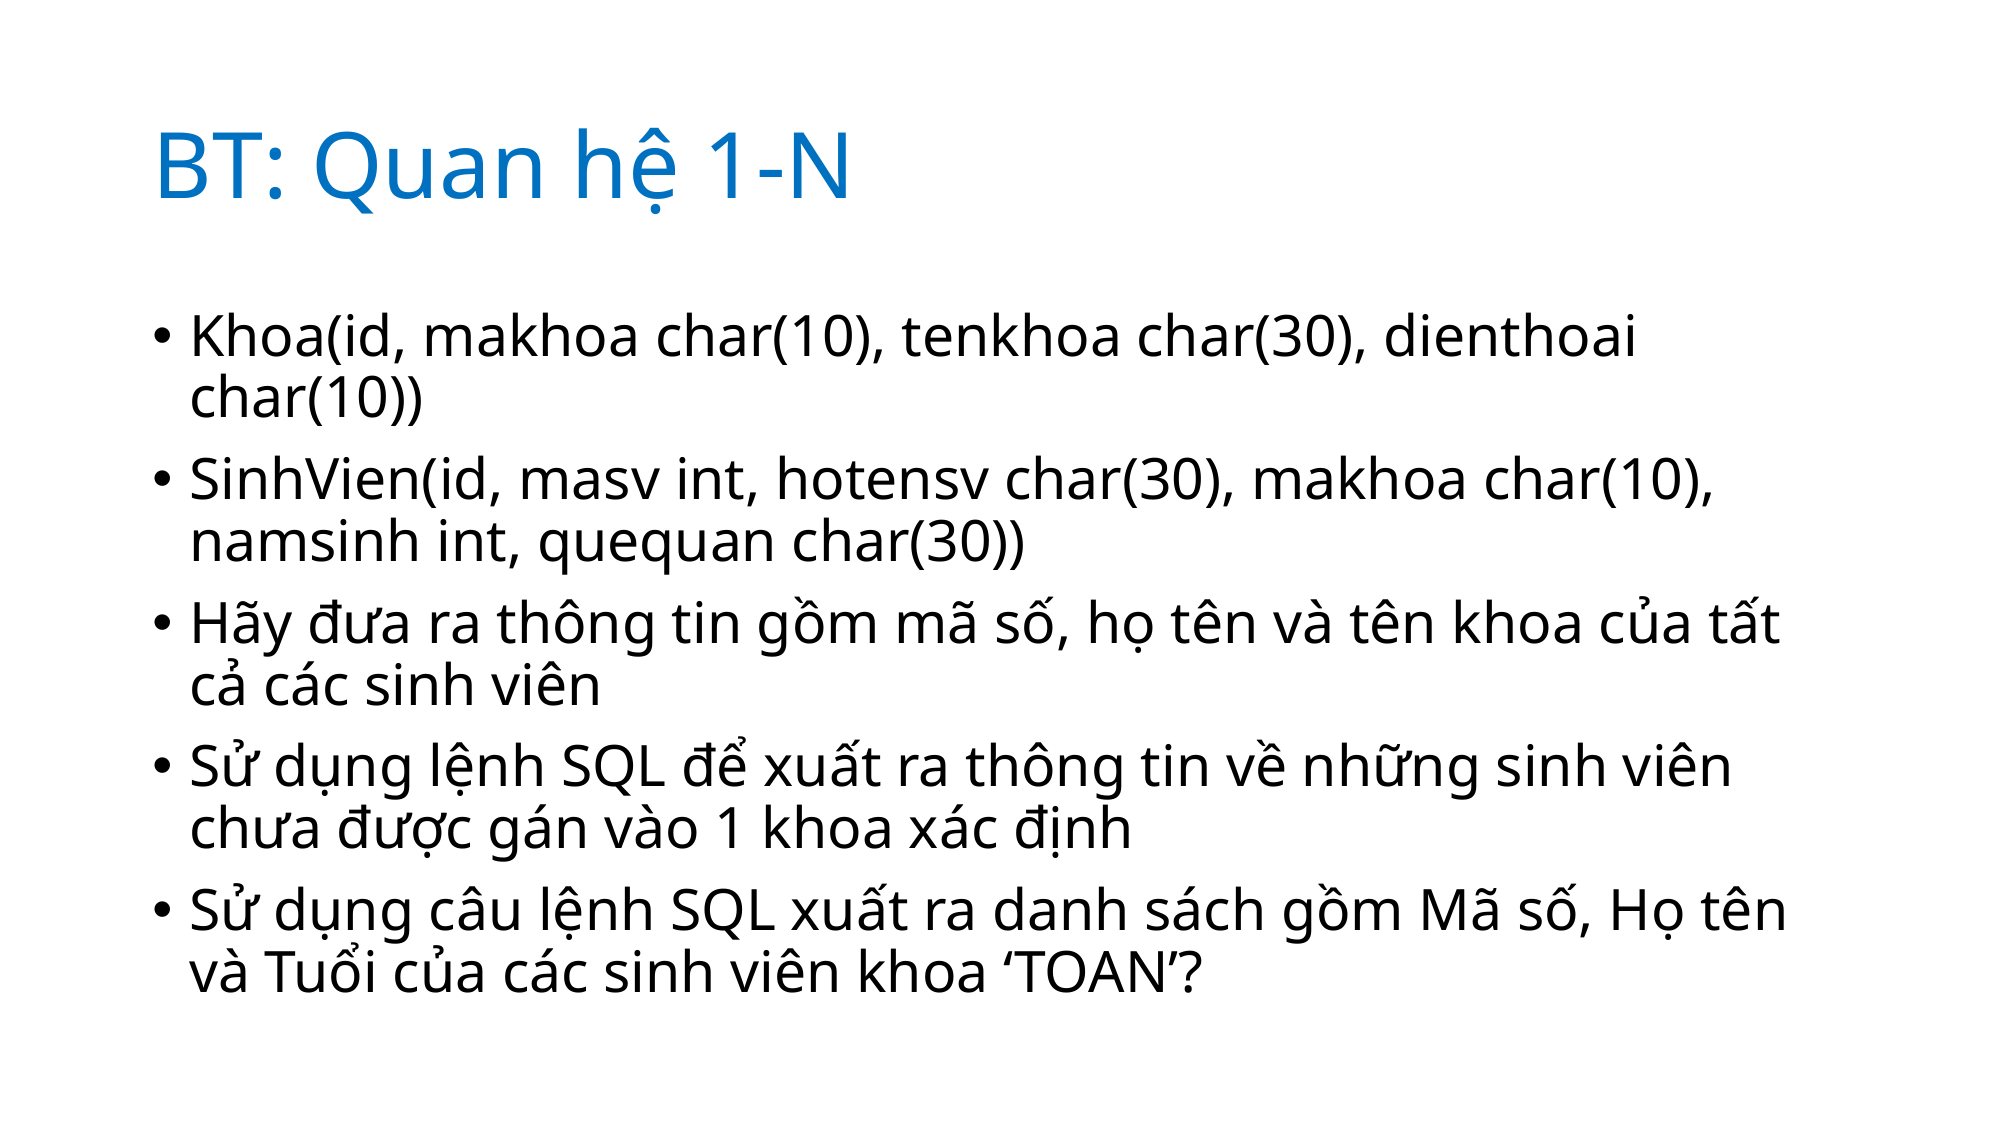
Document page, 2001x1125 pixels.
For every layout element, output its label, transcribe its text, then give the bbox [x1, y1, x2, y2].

title BT: Quan hệ 1-N [137, 59, 1863, 278]
list Khoa(id, makhoa char(10), tenkhoa char(30), dienthoai char(10)) SinhVien(id, masv int, hotensv char(30), makhoa char(10), namsinh int, quequan char(30)) Hãy đưa ra thông tin gồm mã số, họ tên và tên khoa của tất cả các sinh viên Sử dụng lệnh SQL để xuất ra thông tin về những sinh viên chưa được gán vào 1 khoa xác định Sử dụng câu lệnh SQL xuất ra danh sách gồm Mã số, Họ tên và Tuổi của các sinh viên khoa ‘TOAN’? [137, 299, 1863, 1014]
